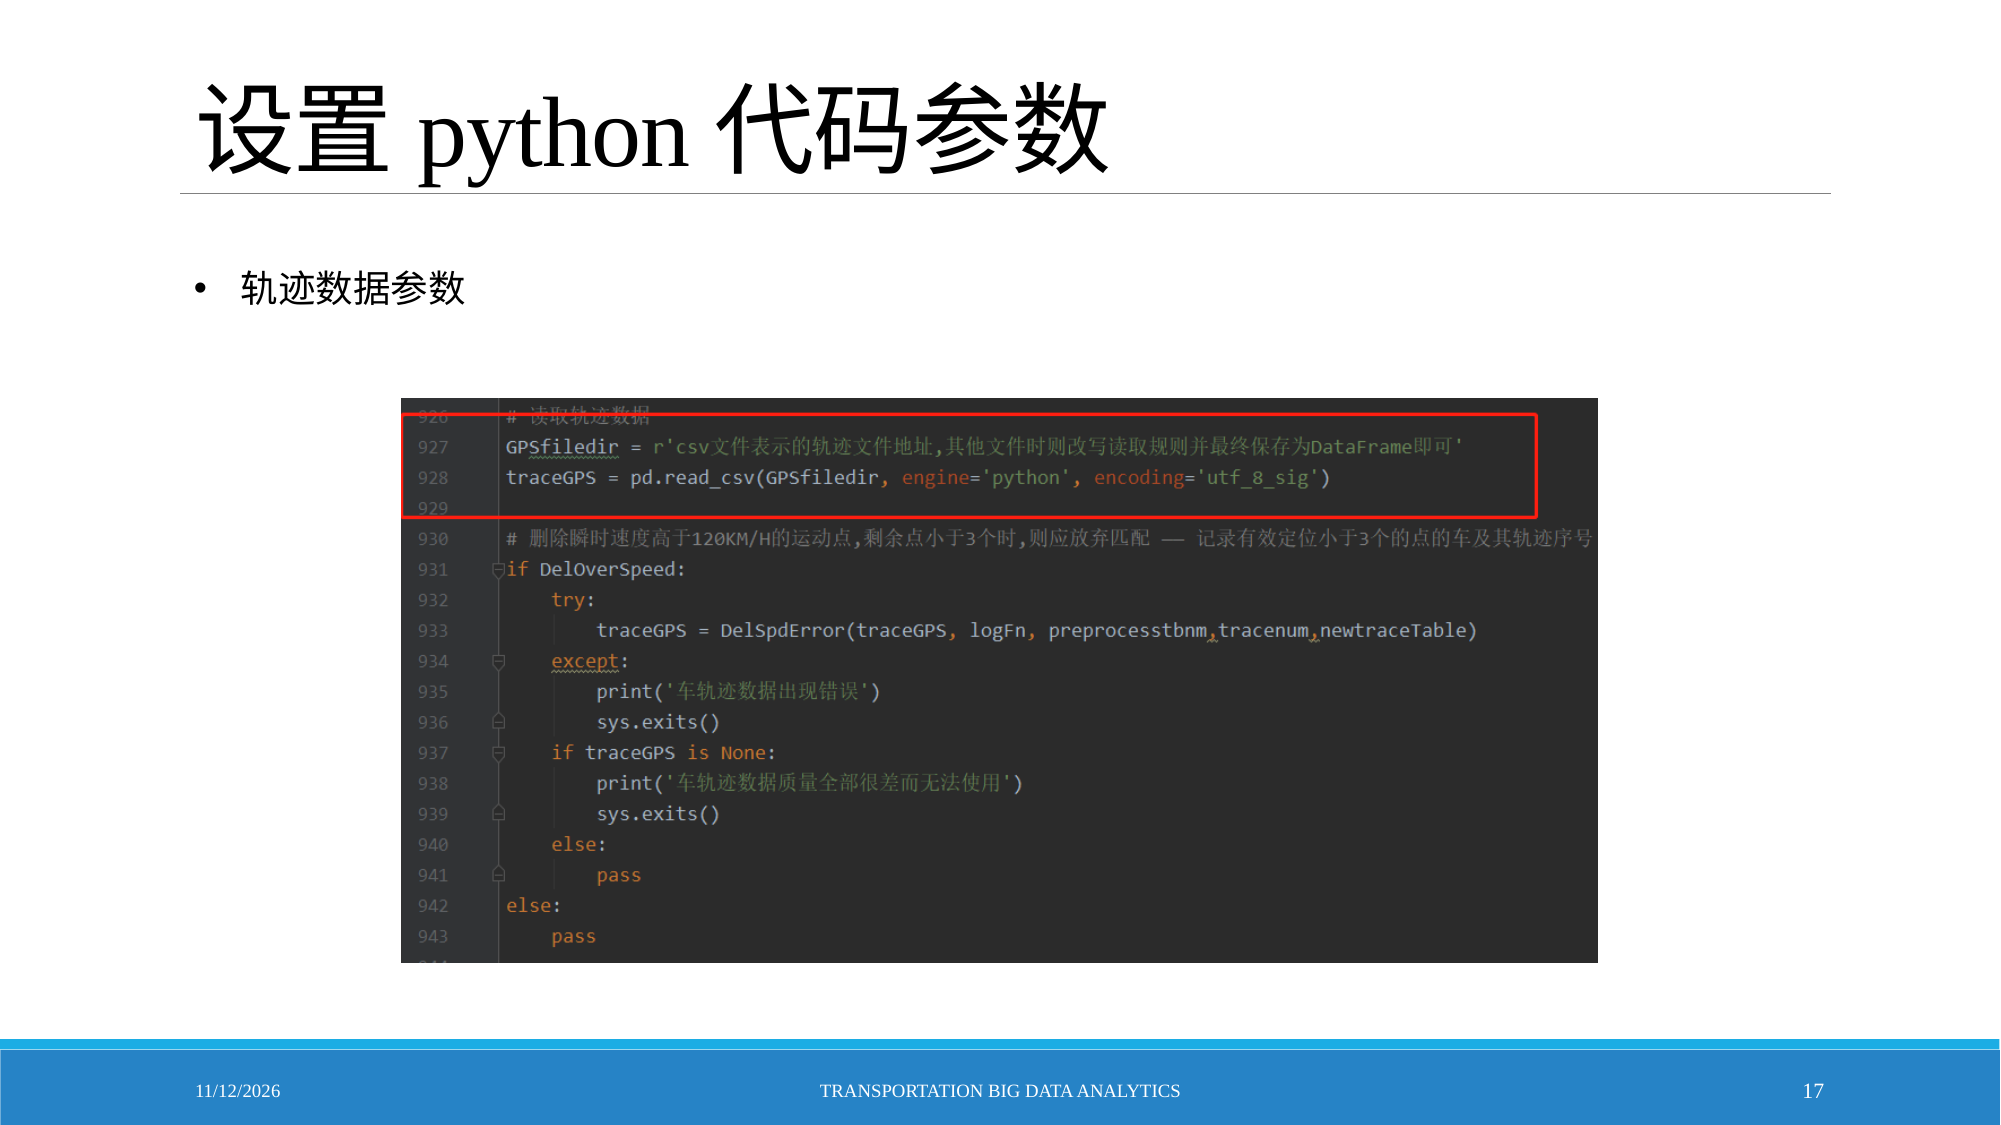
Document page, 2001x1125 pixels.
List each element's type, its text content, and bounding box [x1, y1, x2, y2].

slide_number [180, 1059, 586, 1120]
title 设置python代码参数 [180, 43, 1830, 195]
slide_number 17 [1624, 1059, 1840, 1120]
text_box 轨迹数据参数 [179, 235, 659, 1023]
footer Transportation Big Data Analytics [604, 1059, 1396, 1120]
picture [401, 398, 1599, 963]
